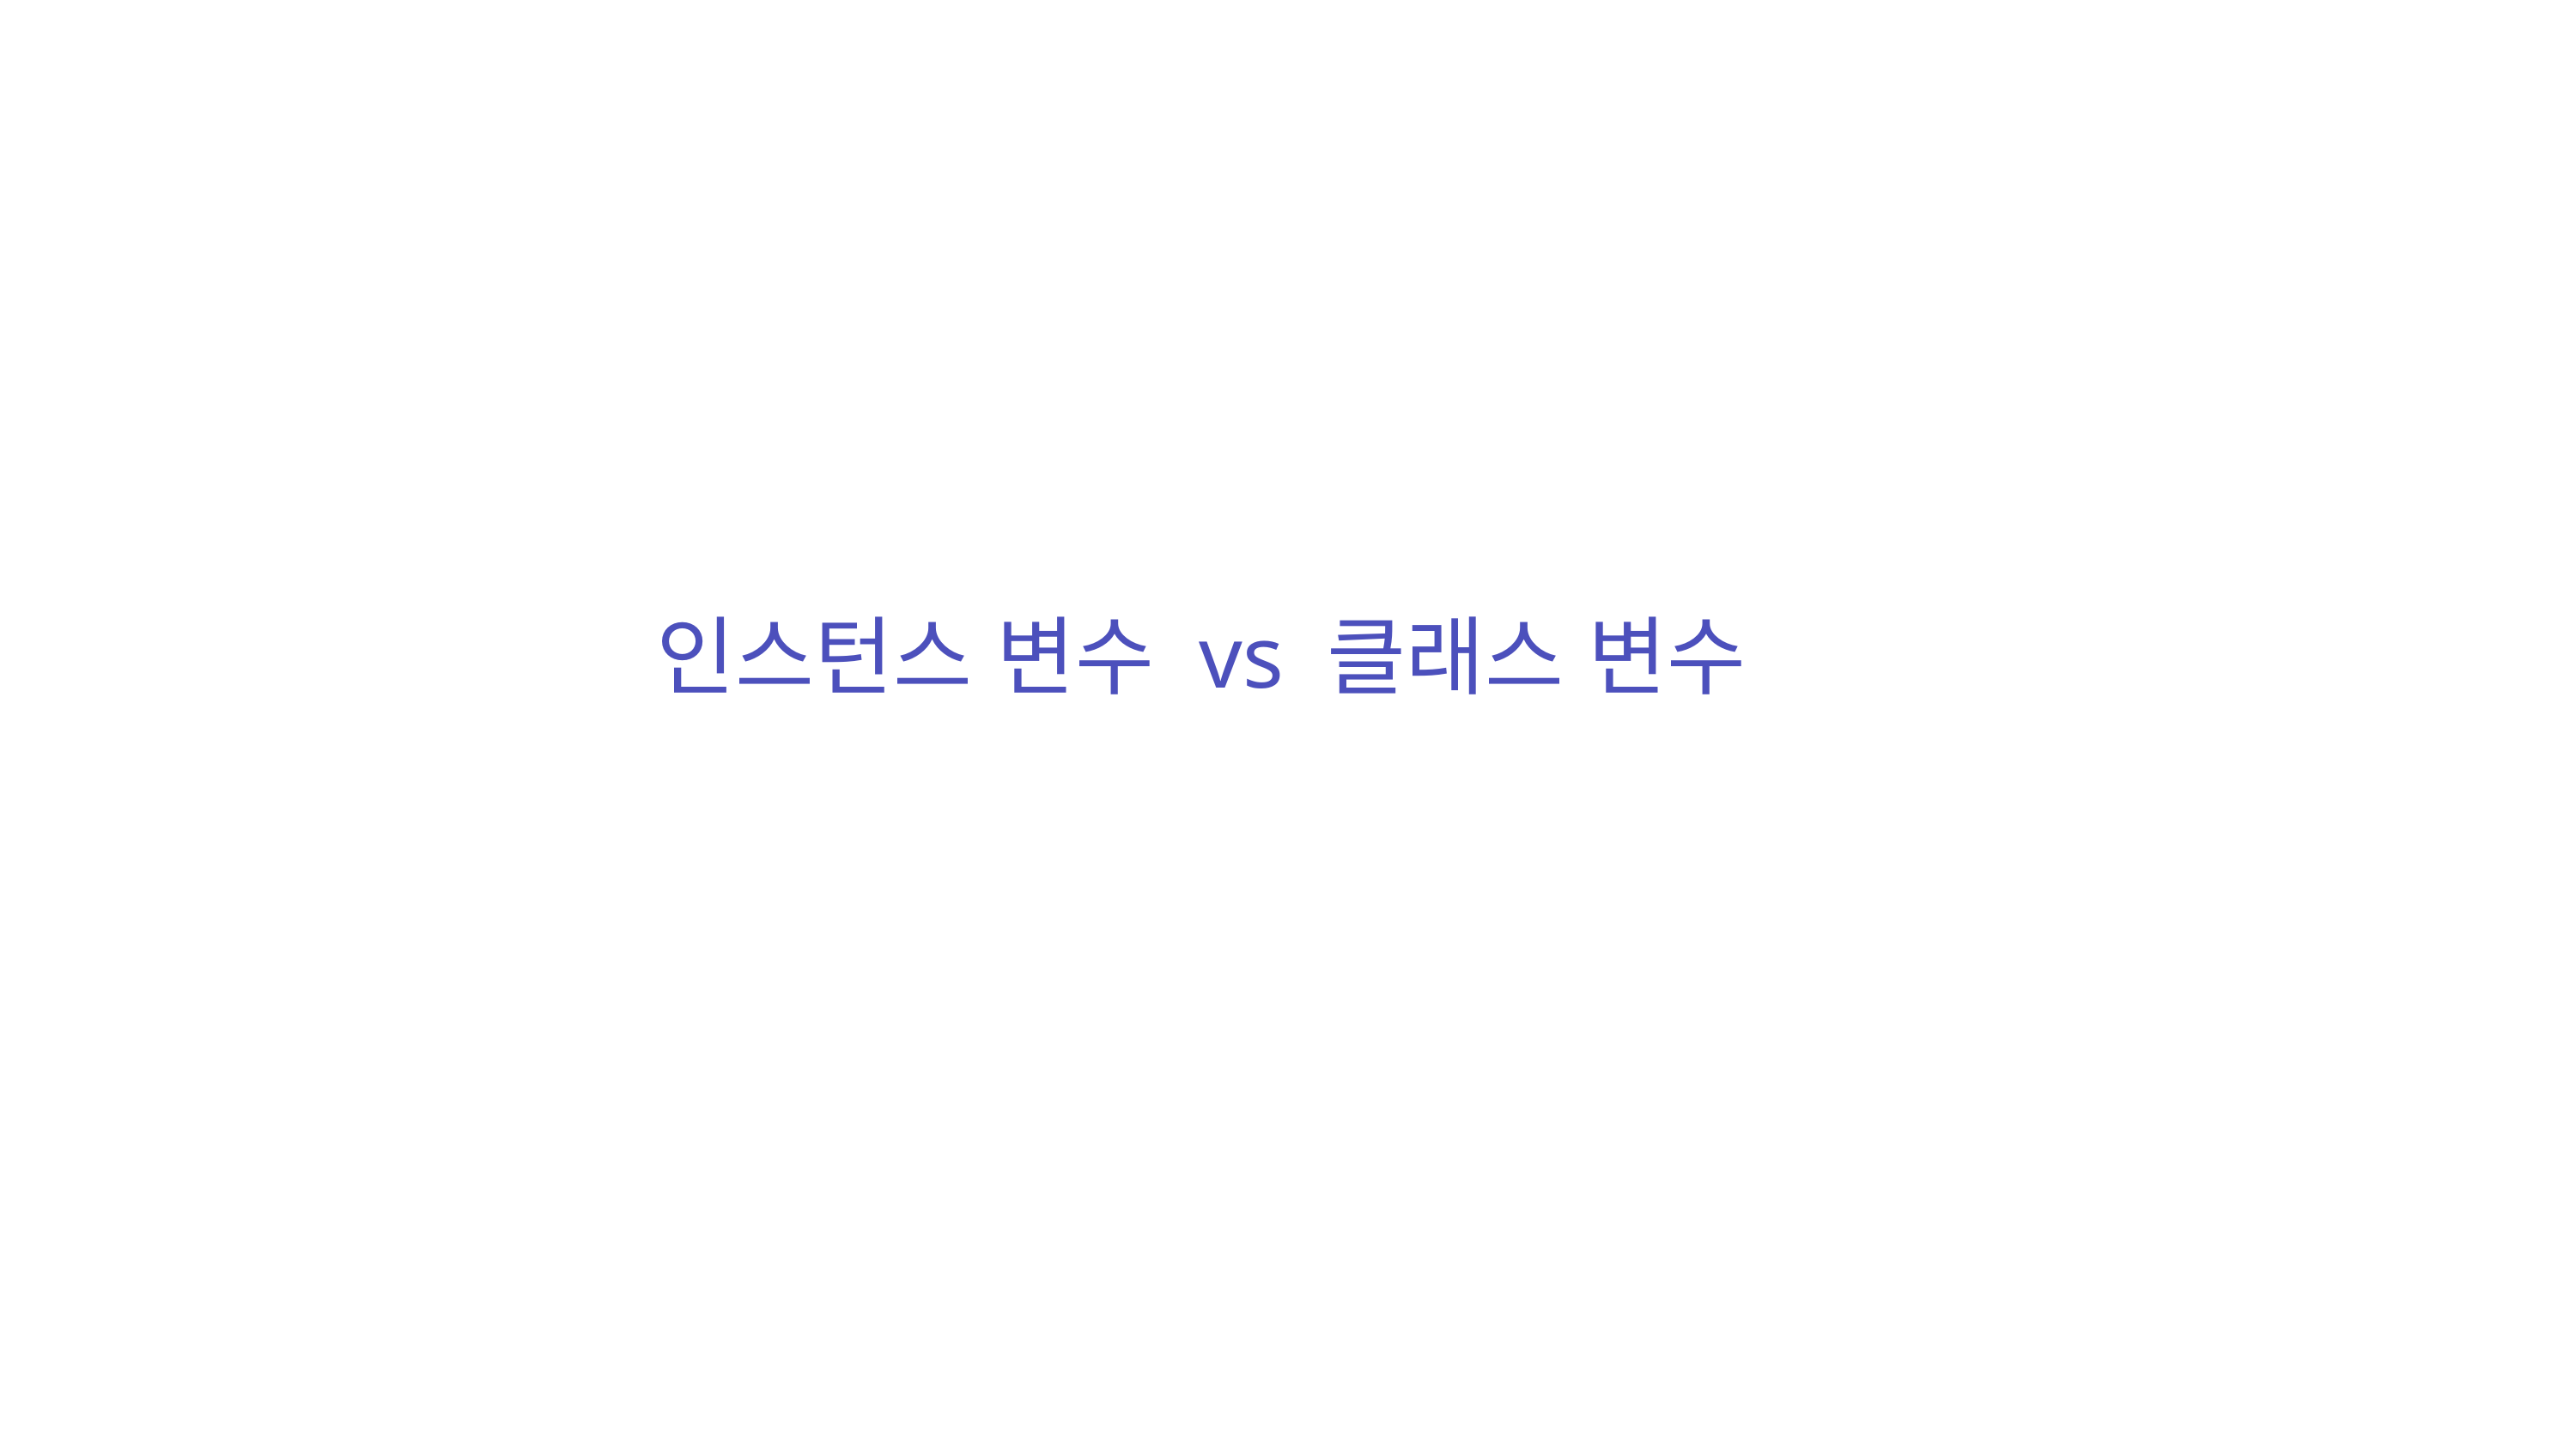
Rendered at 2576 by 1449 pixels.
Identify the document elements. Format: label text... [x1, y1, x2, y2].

text_box 인스턴스 변수 vs 클래스 변수 [643, 595, 1986, 712]
